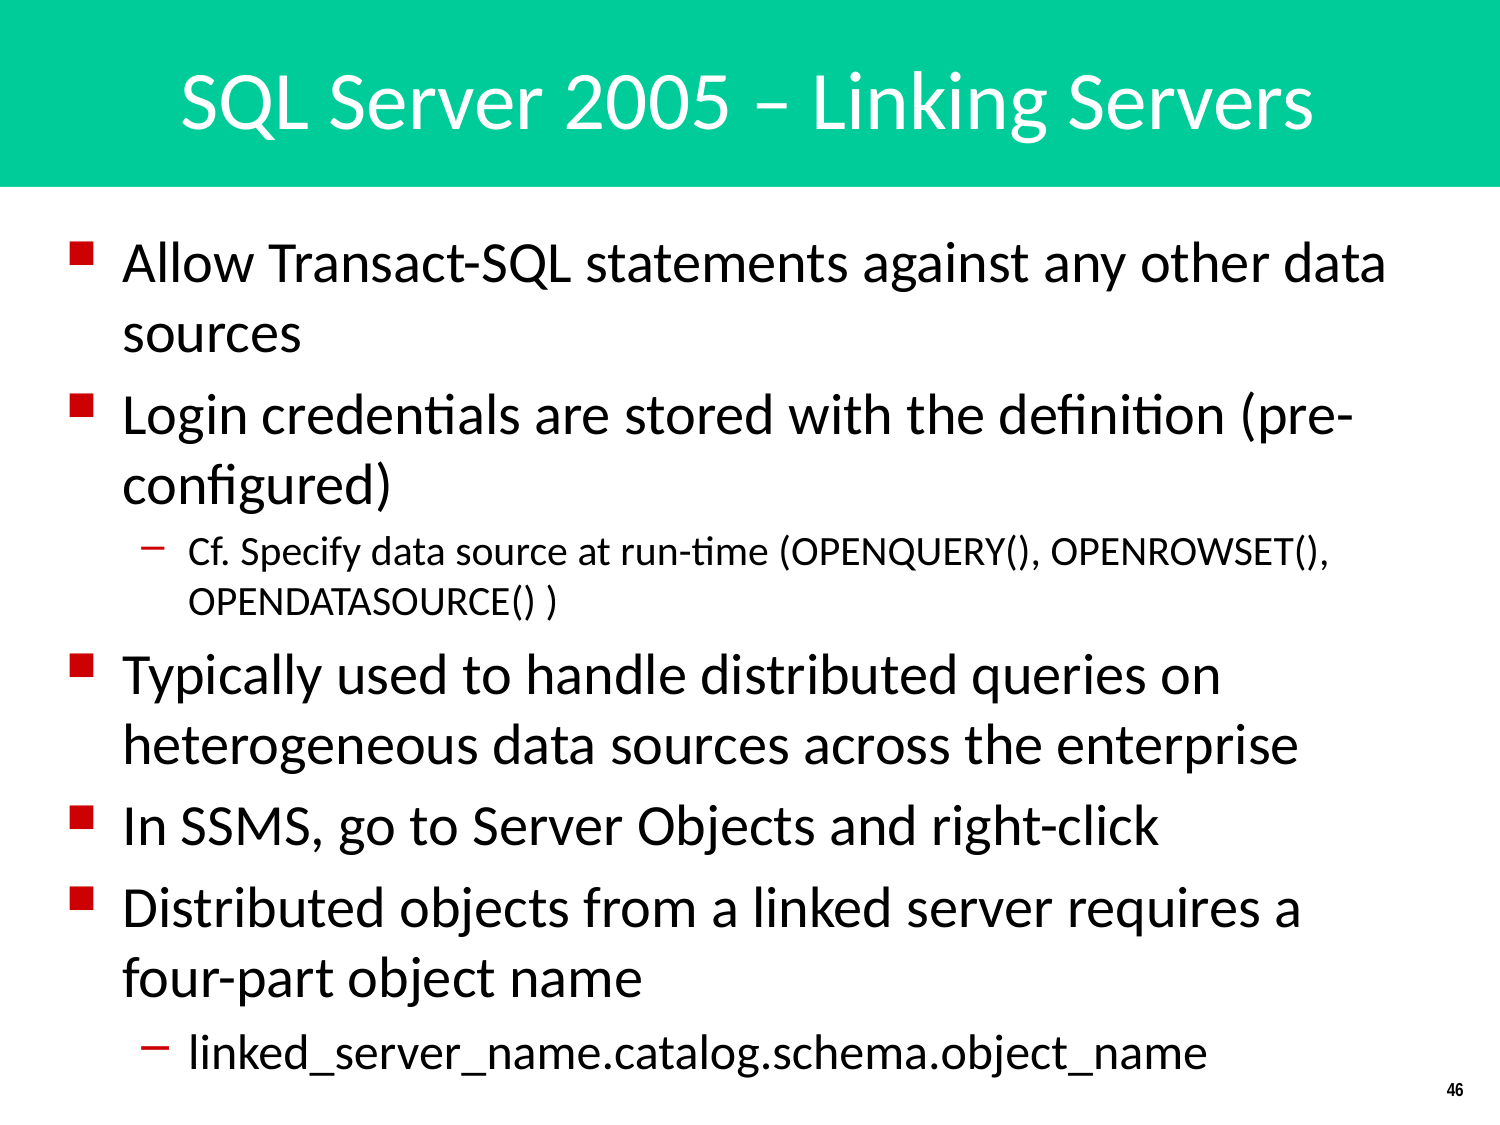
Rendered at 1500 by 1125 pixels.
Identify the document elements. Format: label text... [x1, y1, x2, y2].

list Allow Transact-SQL statements against any other data sources Login credentials are stored with the definition (pre-configured) Cf. Specify data source at run-time (OPENQUERY(), OPENROWSET(), OPENDATASOURCE() ) Typically used to handle distributed queries on heterogeneous data sources across the enterprise In SSMS, go to Server Objects and right-click Distributed objects from a linked server requires a four-part object name linked_server_name.catalog.schema.object_name [51, 216, 1446, 1053]
title SQL Server 2005 – Linking Servers [51, 8, 1446, 184]
